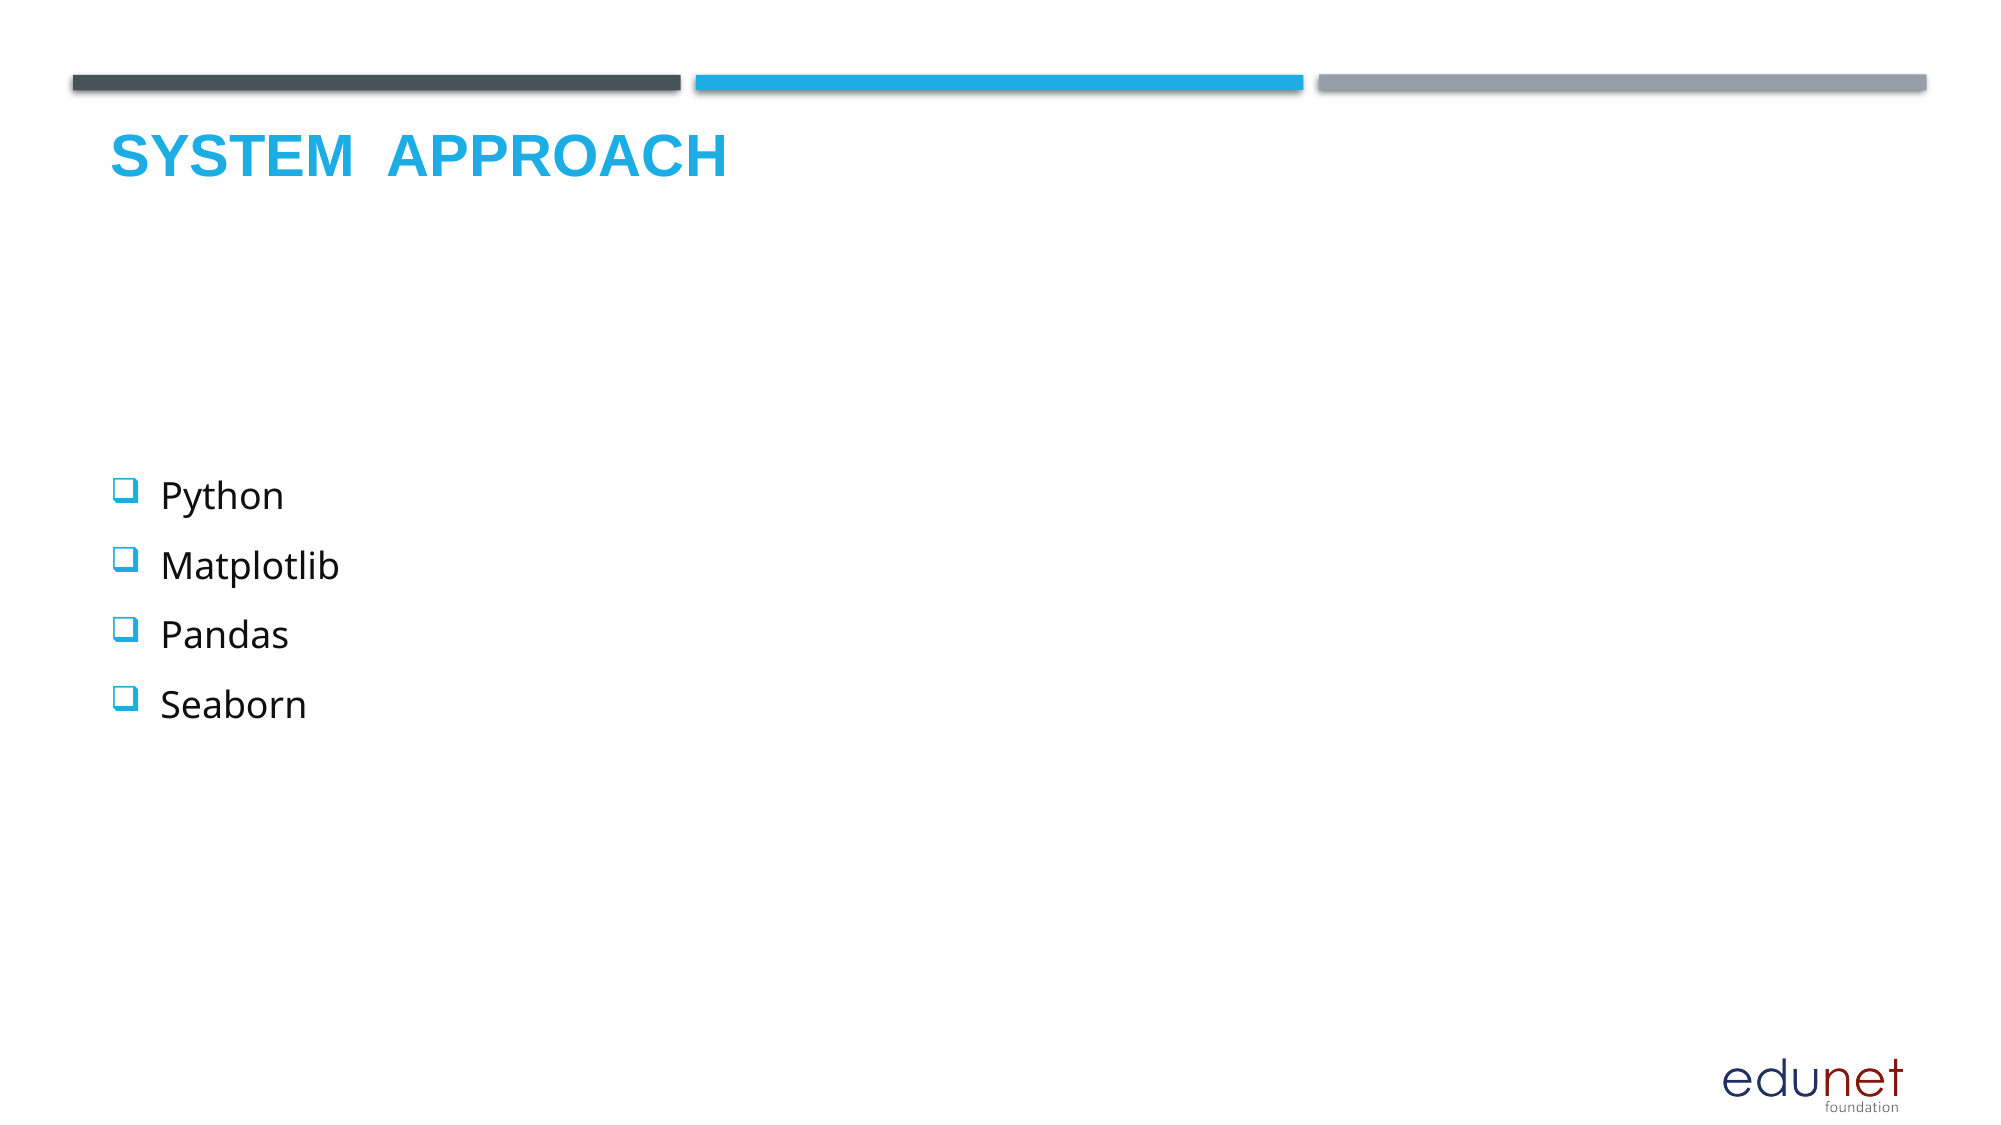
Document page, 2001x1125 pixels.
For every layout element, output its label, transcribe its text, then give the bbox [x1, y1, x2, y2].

list Python Matplotlib Pandas Seaborn [95, 213, 1905, 981]
picture [1719, 1056, 1905, 1116]
title System Approach [95, 108, 1905, 196]
